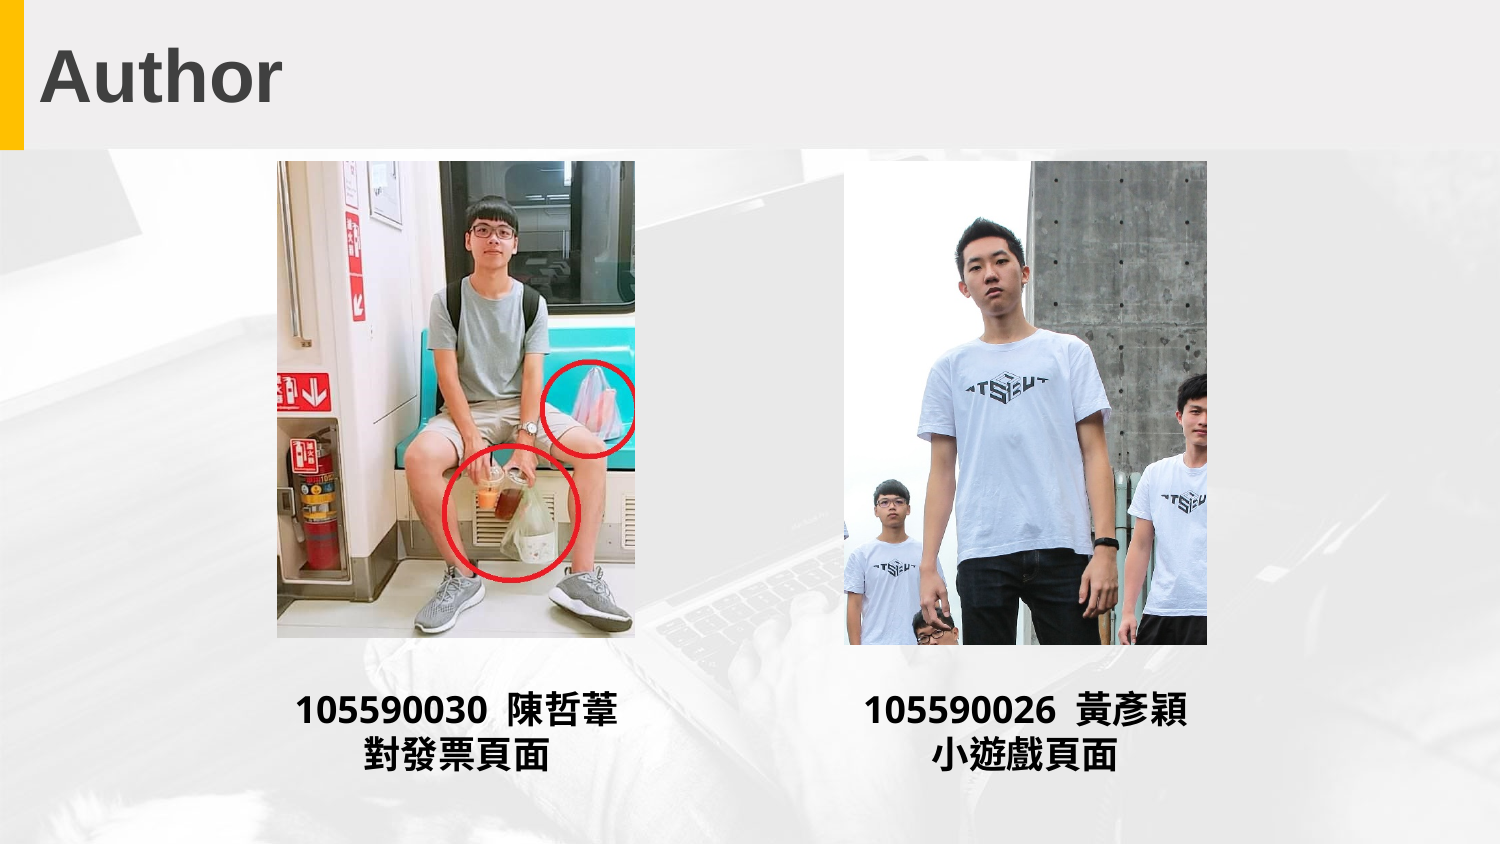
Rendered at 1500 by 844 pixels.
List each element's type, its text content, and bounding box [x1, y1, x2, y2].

title Author [23, 0, 1500, 146]
text_box 105590030 陳哲葦 對發票頁面 [273, 678, 640, 784]
picture [0, 146, 1500, 844]
text_box 105590026 黃彥穎 小遊戲頁面 [842, 678, 1209, 784]
